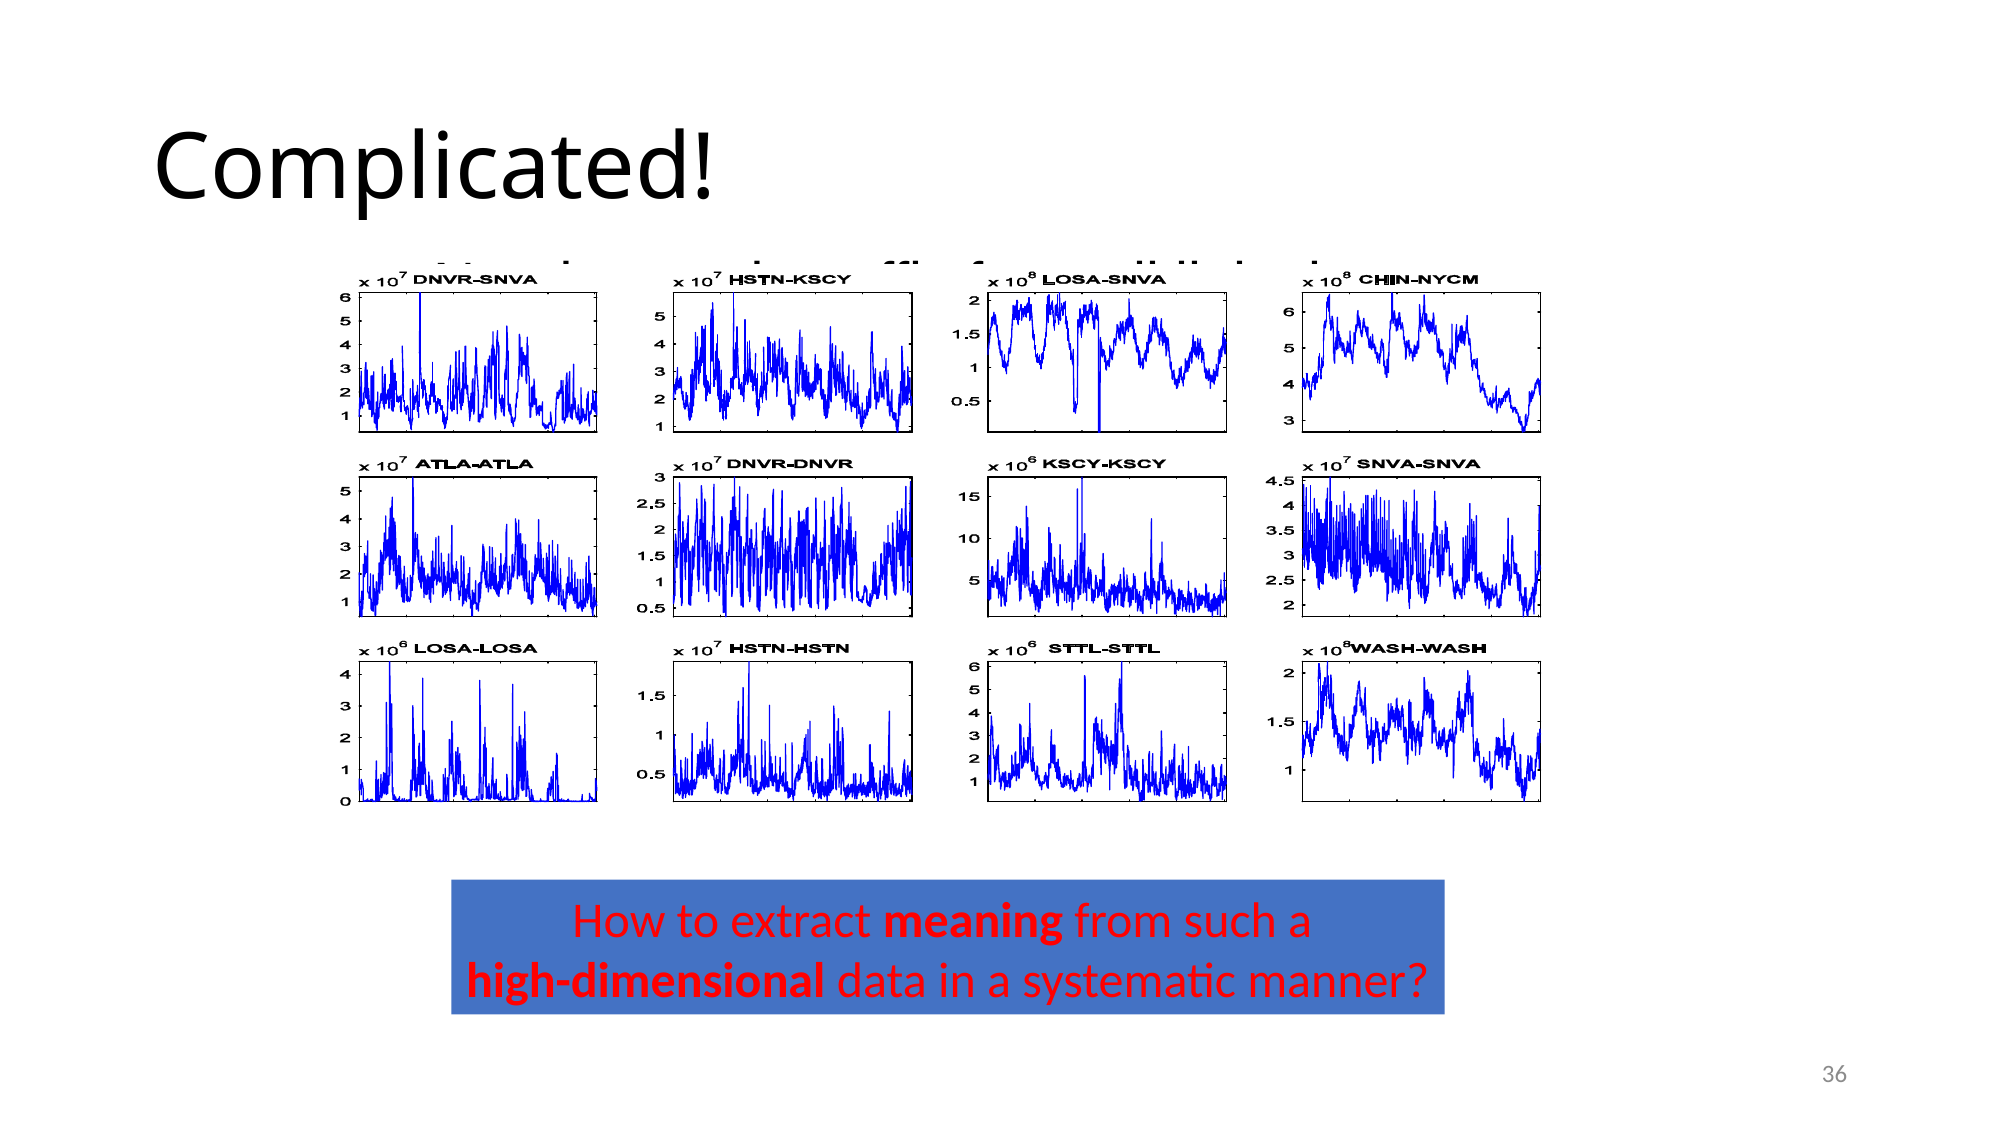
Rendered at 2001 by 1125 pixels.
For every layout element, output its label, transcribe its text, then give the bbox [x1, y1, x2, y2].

title Complicated! [137, 59, 1863, 278]
text_box Need to study traffic from all links in a network simultaneously Large amount of data Traffic is nonstationary Varying link utilization levels 100s of links  High dimensionality [362, 237, 1638, 1000]
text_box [337, 264, 1551, 1016]
slide_number 36 [1412, 1042, 1863, 1103]
